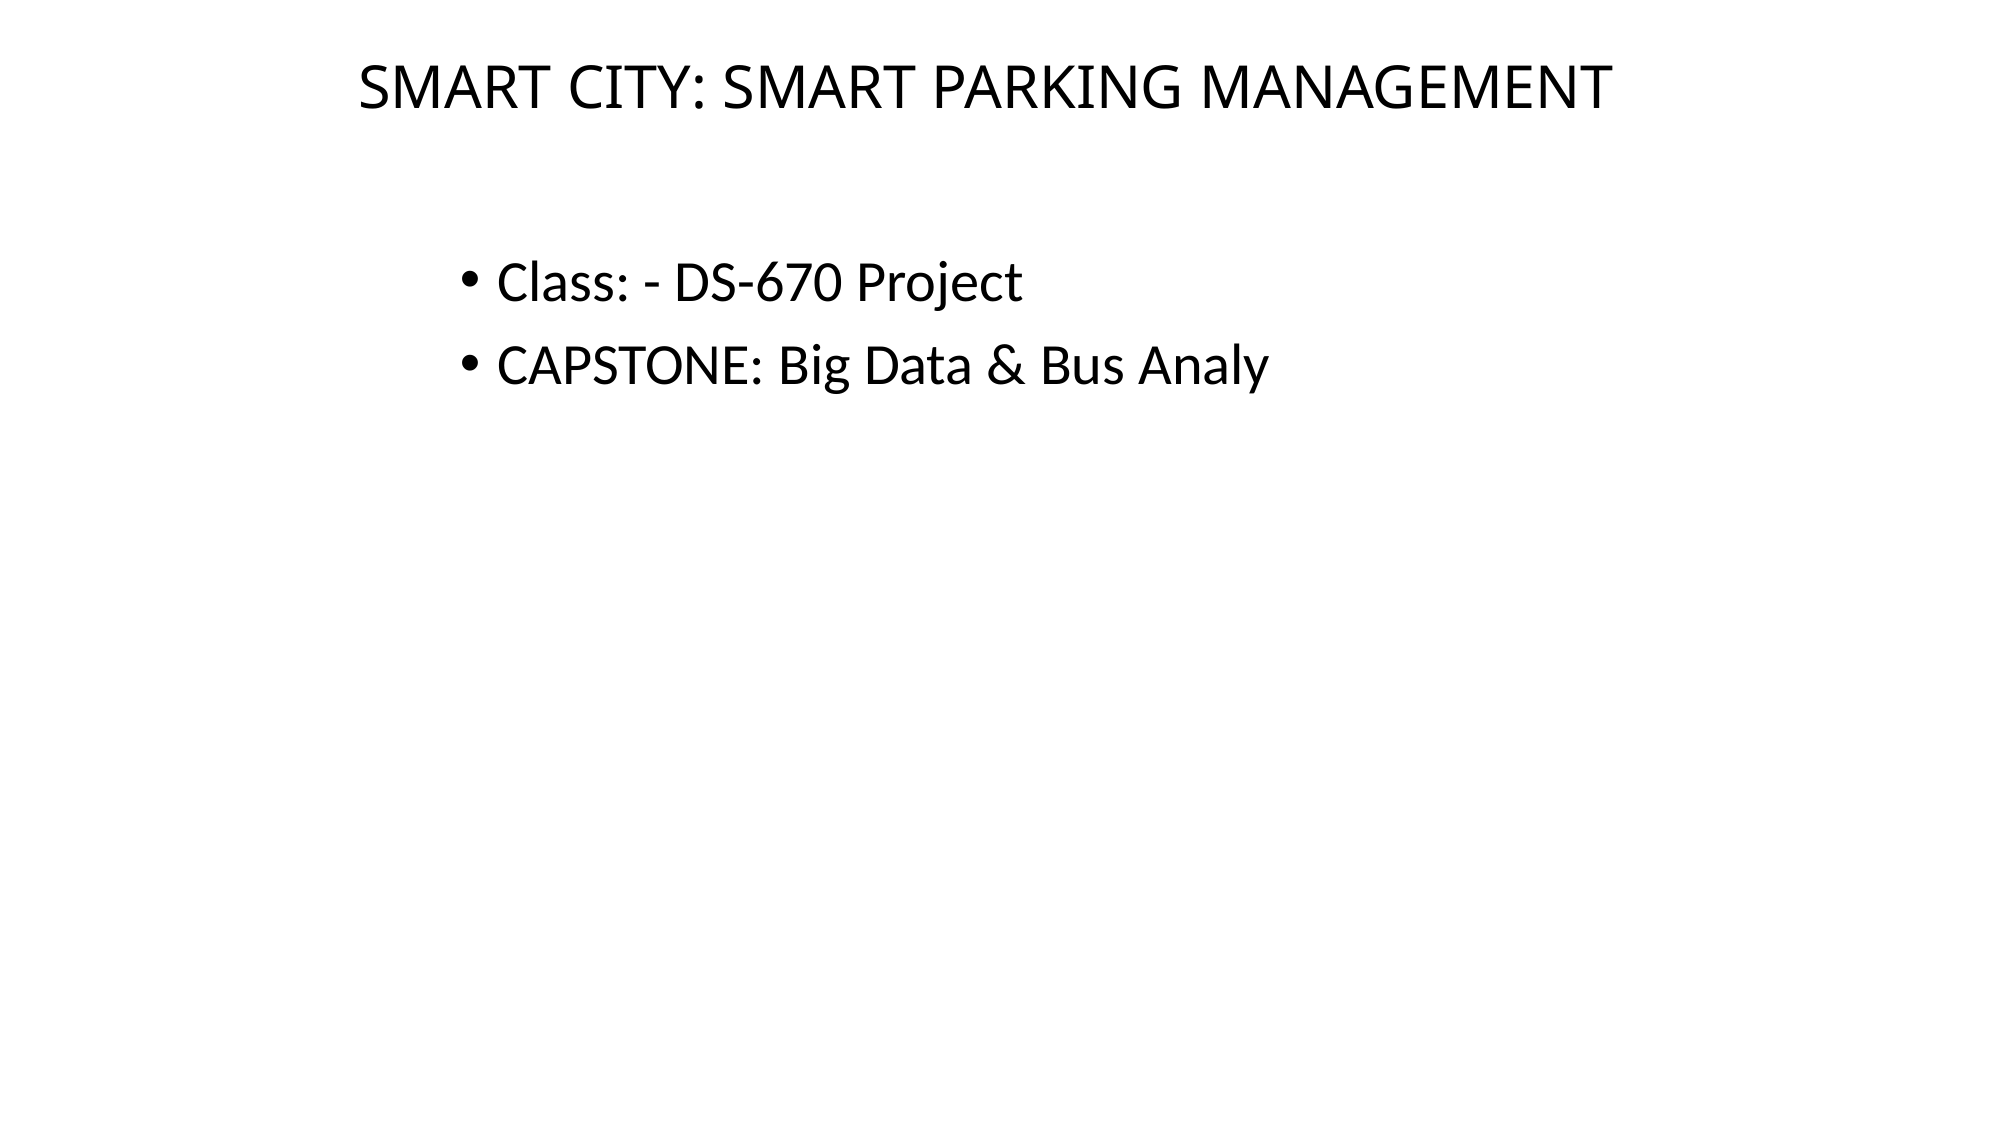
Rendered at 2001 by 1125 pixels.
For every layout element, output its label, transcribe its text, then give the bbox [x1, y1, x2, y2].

title SMART CITY: SMART PARKING MANAGEMENT [343, 23, 1647, 155]
list Class: - DS-670 Project CAPSTONE: Big Data & Bus Analy [444, 243, 1474, 490]
